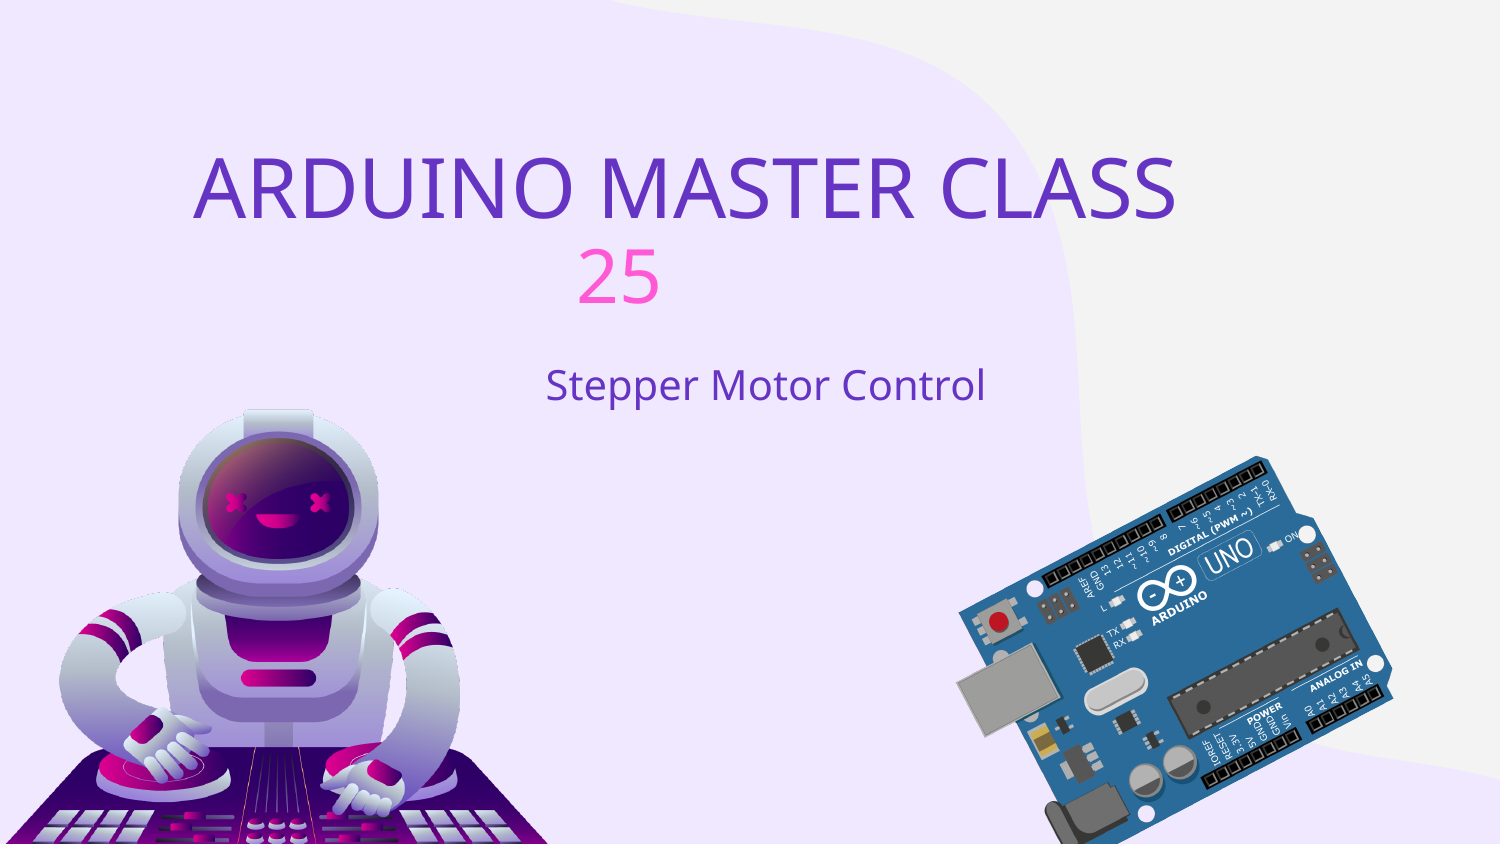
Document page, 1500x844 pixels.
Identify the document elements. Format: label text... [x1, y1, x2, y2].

picture [928, 446, 1405, 844]
title ARDUINO MASTER CLASS [178, 121, 1347, 251]
picture [0, 362, 563, 844]
subtitle 25 [561, 213, 964, 312]
text_box Stepper Motor Control [530, 312, 1085, 424]
